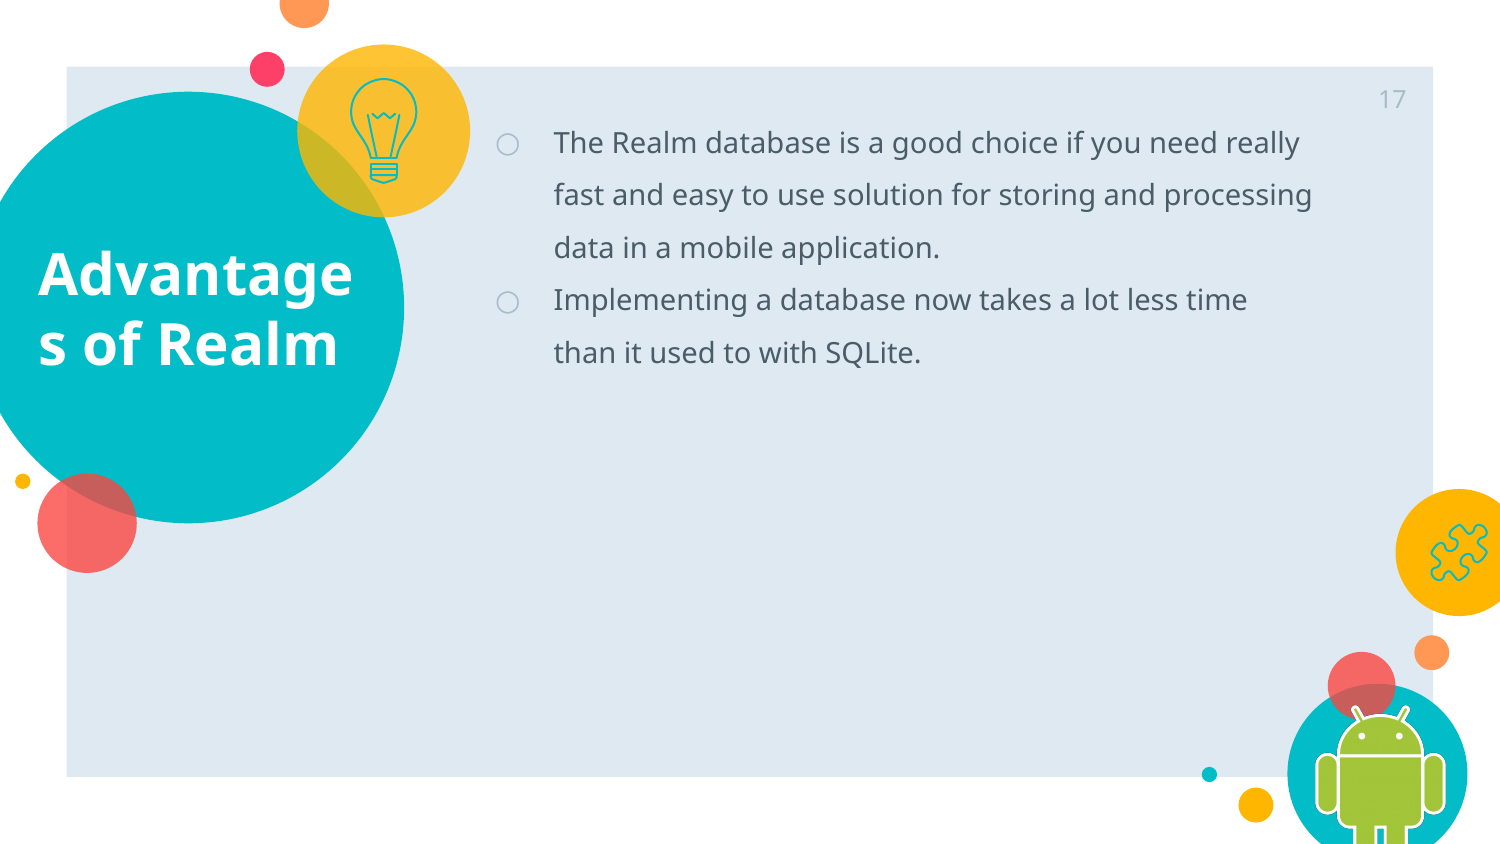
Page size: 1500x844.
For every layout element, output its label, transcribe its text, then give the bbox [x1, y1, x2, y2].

picture [1315, 705, 1446, 844]
title Advantages of Realm [23, 91, 375, 524]
slide_number 17 [1331, 68, 1422, 134]
list The Realm database is a good choice if you need really fast and easy to use solution for storing and processing data in a mobile application. Implementing a database now takes a lot less time than it used to with SQLite. [463, 91, 1332, 655]
